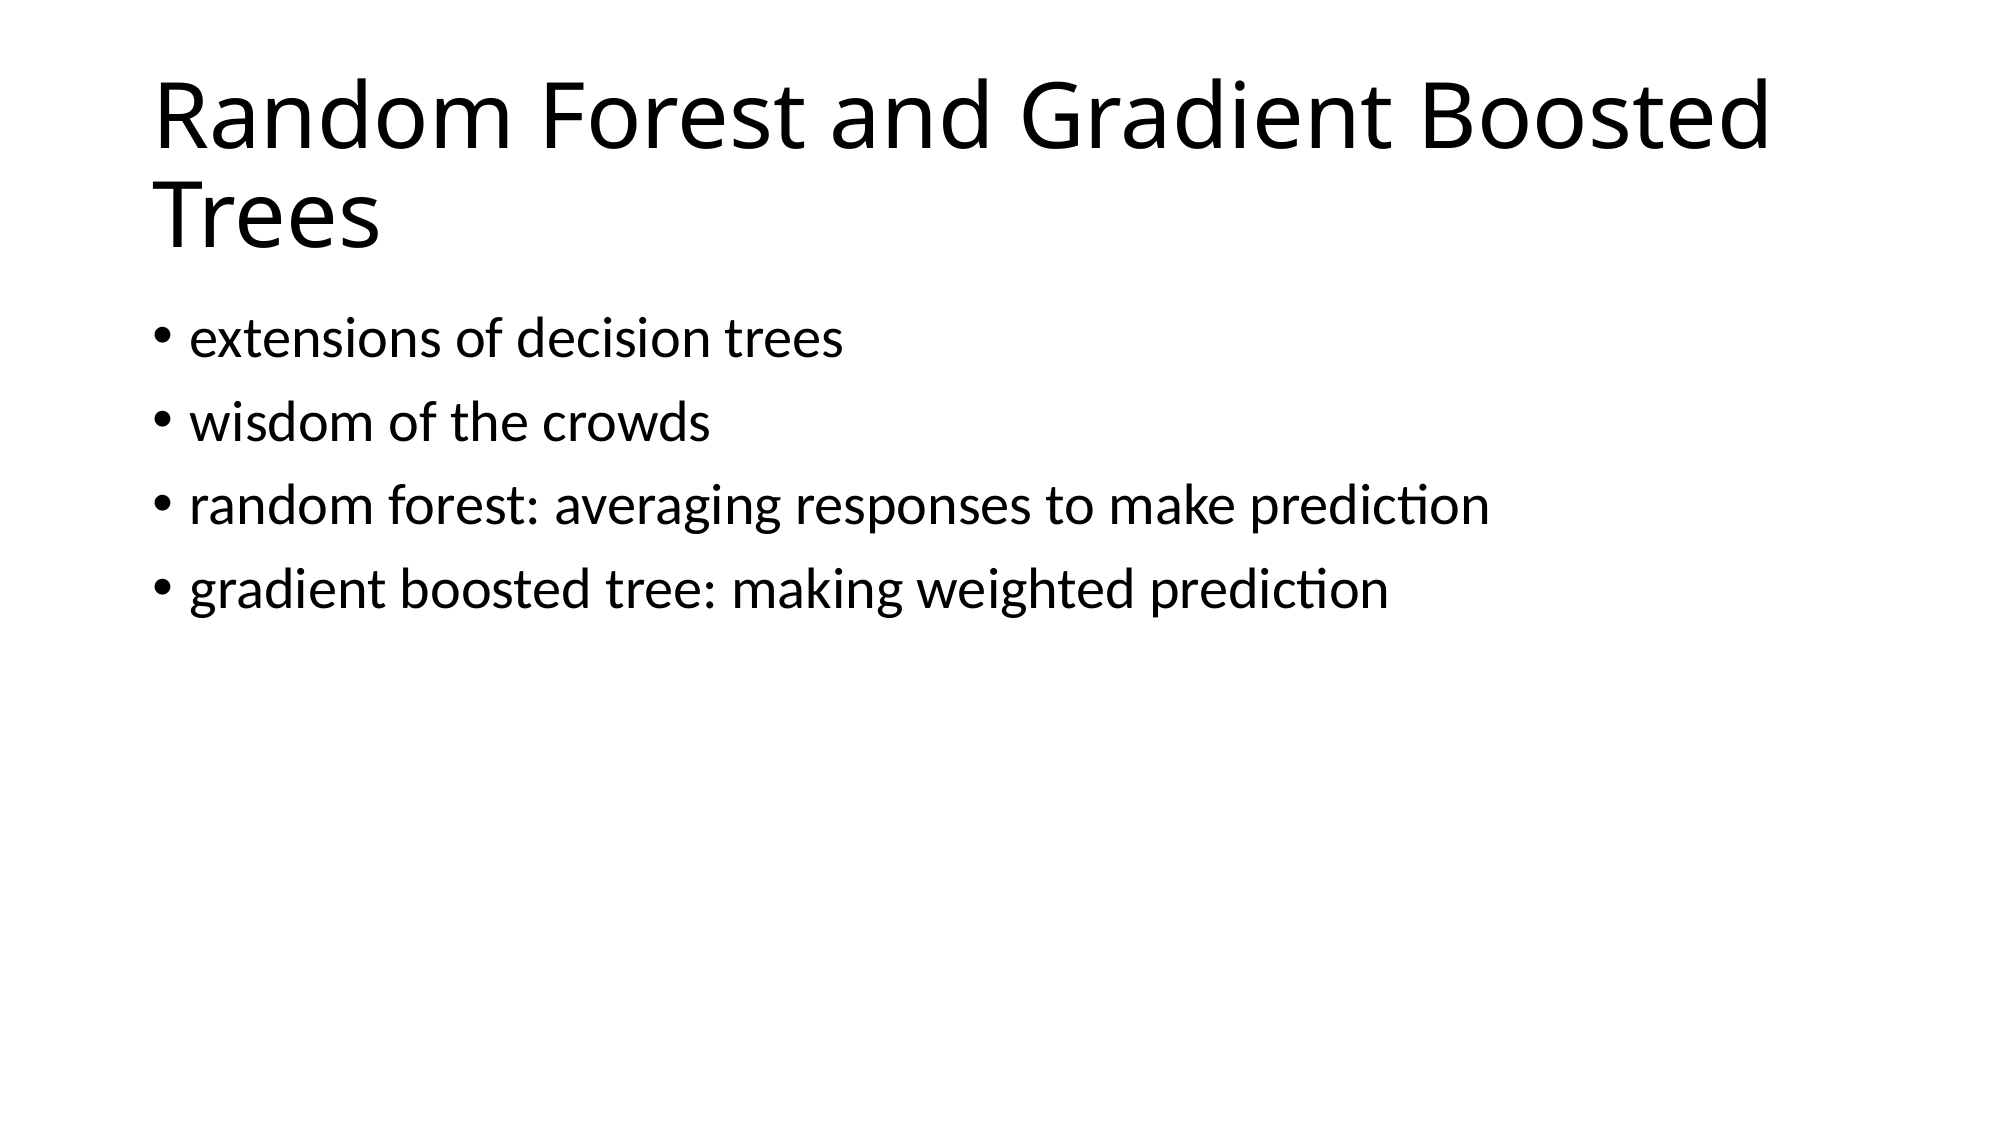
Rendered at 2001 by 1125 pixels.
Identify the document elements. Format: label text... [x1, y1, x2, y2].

title Random Forest and Gradient Boosted Trees [137, 59, 1863, 278]
list extensions of decision trees wisdom of the crowds random forest: averaging responses to make prediction gradient boosted tree: making weighted prediction [137, 299, 1863, 1014]
